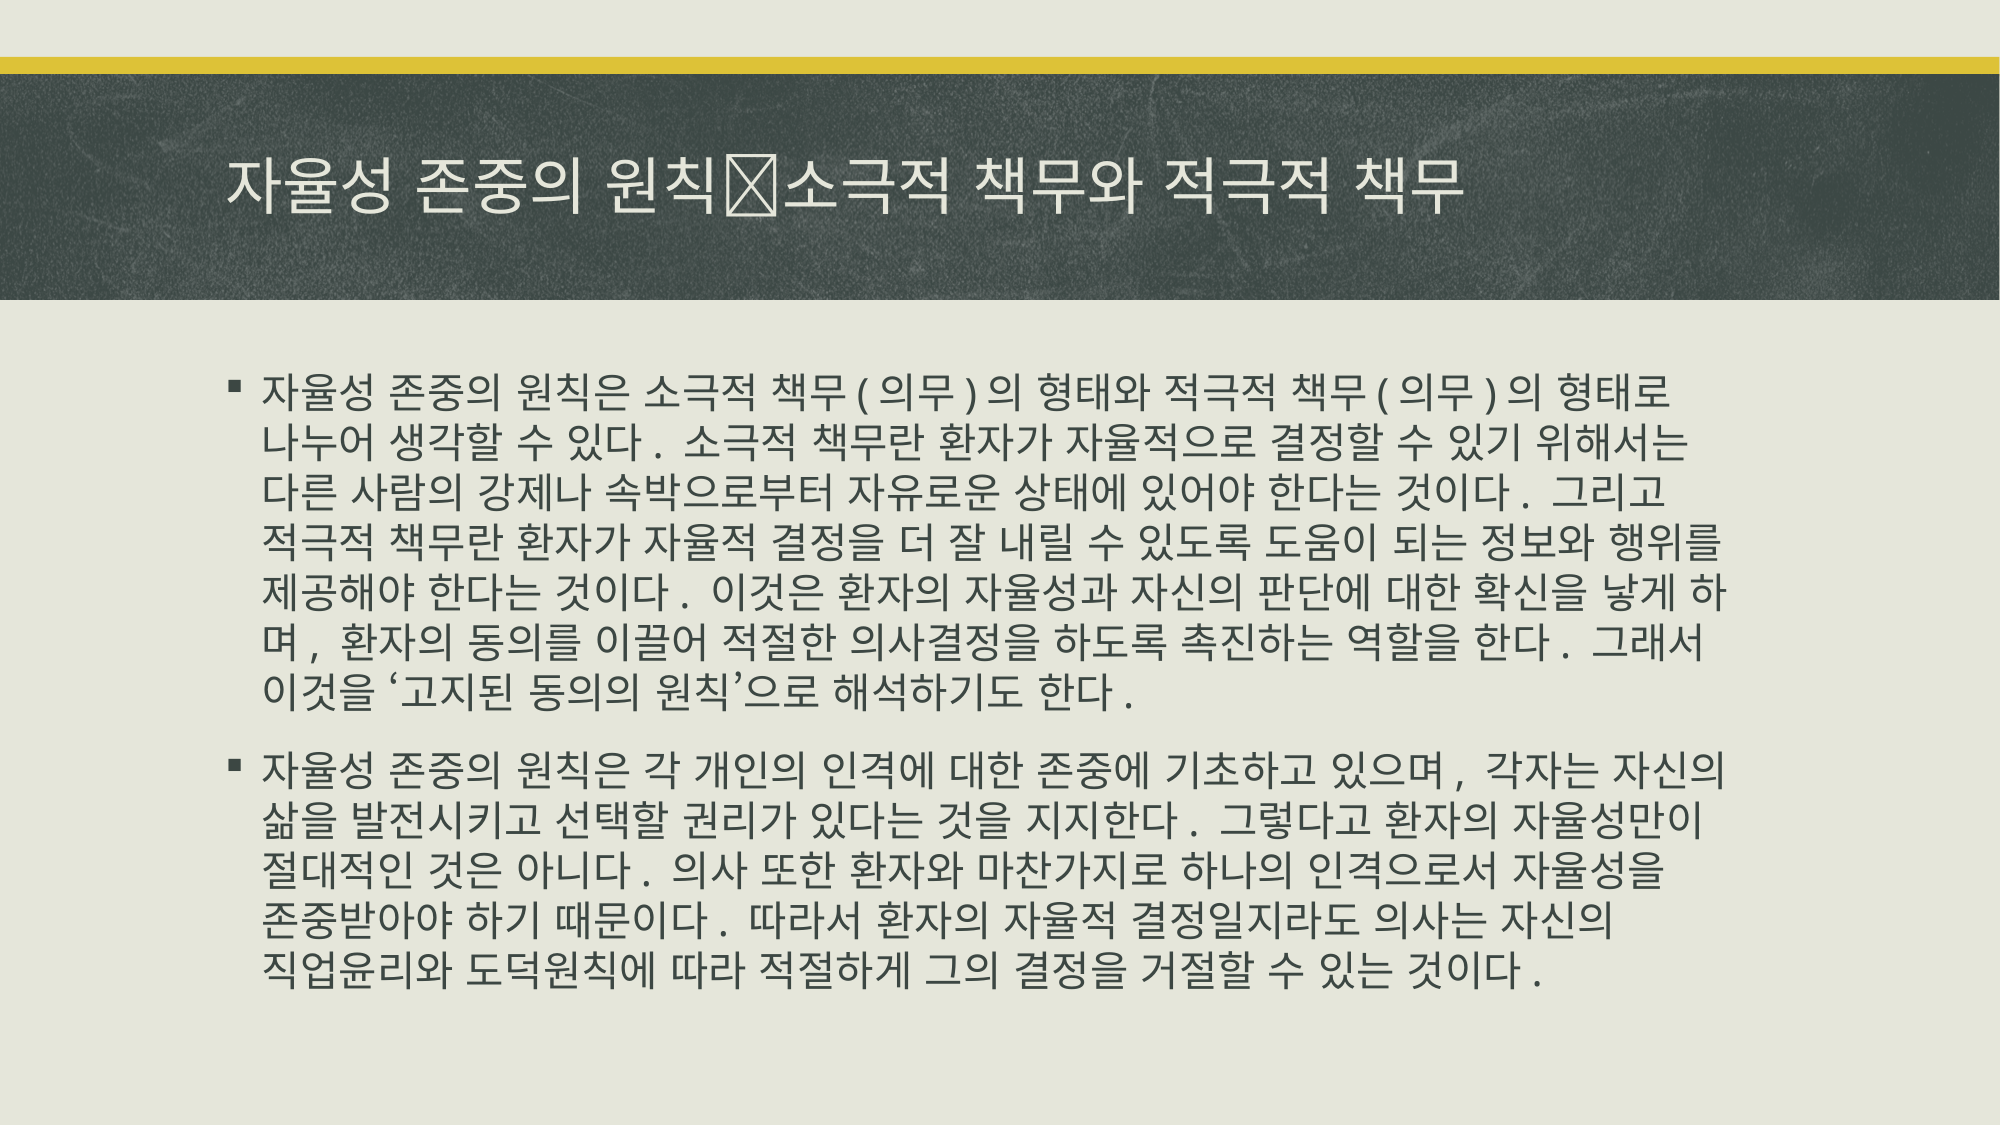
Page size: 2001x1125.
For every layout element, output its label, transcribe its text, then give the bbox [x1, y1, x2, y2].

picture [0, 74, 2000, 300]
list 자율성 존중의 원칙은 소극적 책무(의무)의 형태와 적극적 책무(의무)의 형태로 나누어 생각할 수 있다. 소극적 책무란 환자가 자율적으로 결정할 수 있기 위해서는 다른 사람의 강제나 속박으로부터 자유로운 상태에 있어야 한다는 것이다. 그리고 적극적 책무란 환자가 자율적 결정을 더 잘 내릴 수 있도록 도움이 되는 정보와 행위를 제공해야 한다는 것이다. 이것은 환자의 자율성과 자신의 판단에 대한 확신을 낳게 하며, 환자의 동의를 이끌어 적절한 의사결정을 하도록 촉진하는 역할을 한다. 그래서 이것을 ‘고지된 동의의 원칙’으로 해석하기도 한다. 자율성 존중의 원칙은 각 개인의 인격에 대한 존중에 기초하고 있으며, 각자는 자신의 삶을 발전시키고 선택할 권리가 있다는 것을 지지한다. 그렇다고 환자의 자율성만이 절대적인 것은 아니다. 의사 또한 환자와 마찬가지로 하나의 인격으로서 자율성을 존중받아야 하기 때문이다. 따라서 환자의 자율적 결정일지라도 의사는 자신의 직업윤리와 도덕원칙에 따라 적절하게 그의 결정을 거절할 수 있는 것이다. [210, 359, 1790, 1014]
title 자율성 존중의 원칙소극적 책무와 적극적 책무 [210, 76, 1790, 300]
